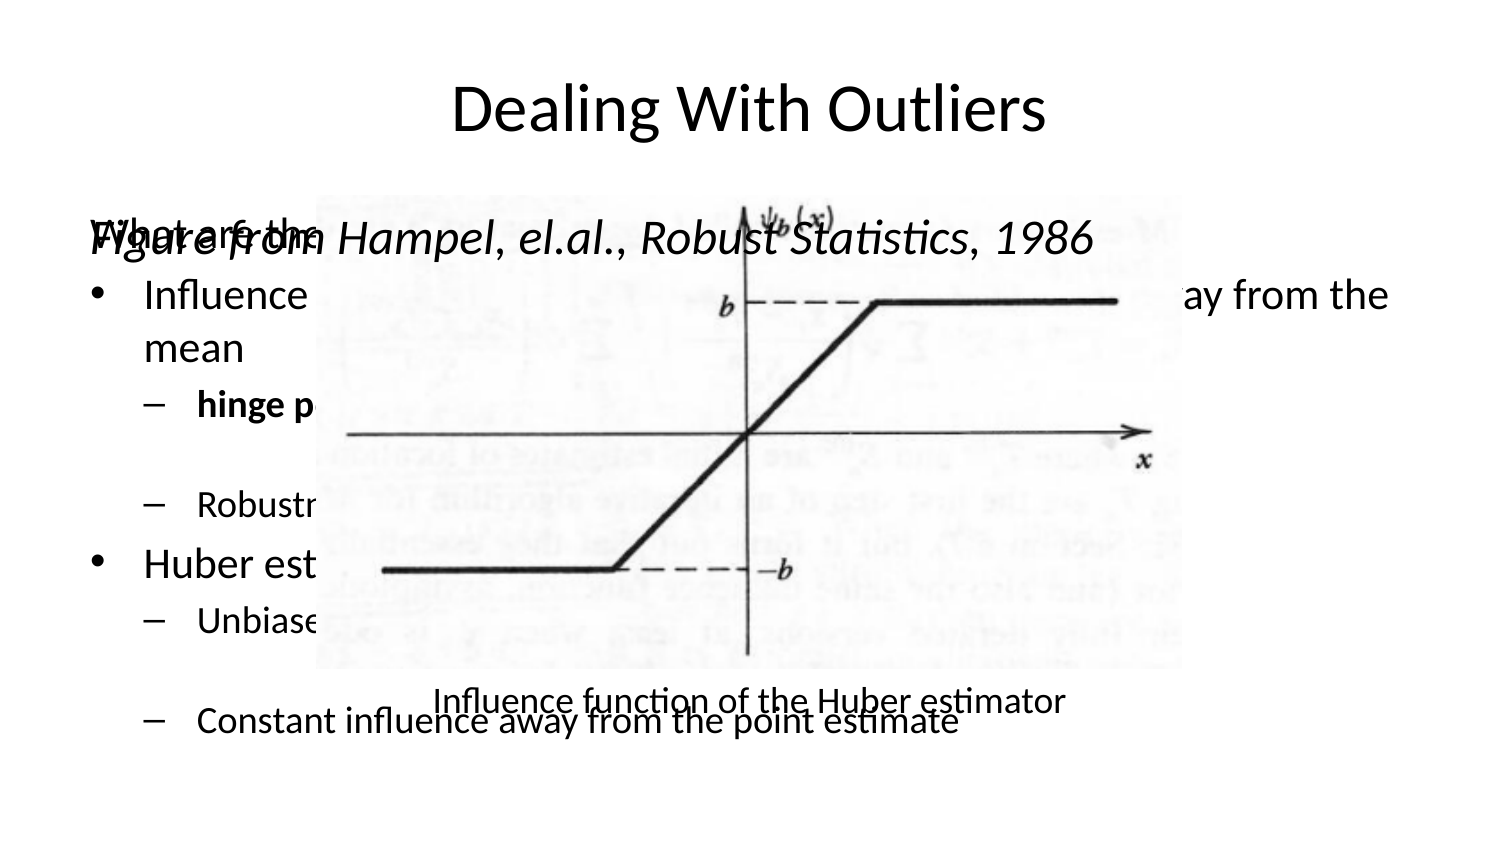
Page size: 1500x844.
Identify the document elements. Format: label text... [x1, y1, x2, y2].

title Dealing With Outliers [75, 33, 1425, 175]
list Figure from Hampel, el.al., Robust Statistics, 1986 [75, 196, 1425, 754]
picture [316, 195, 1182, 669]
